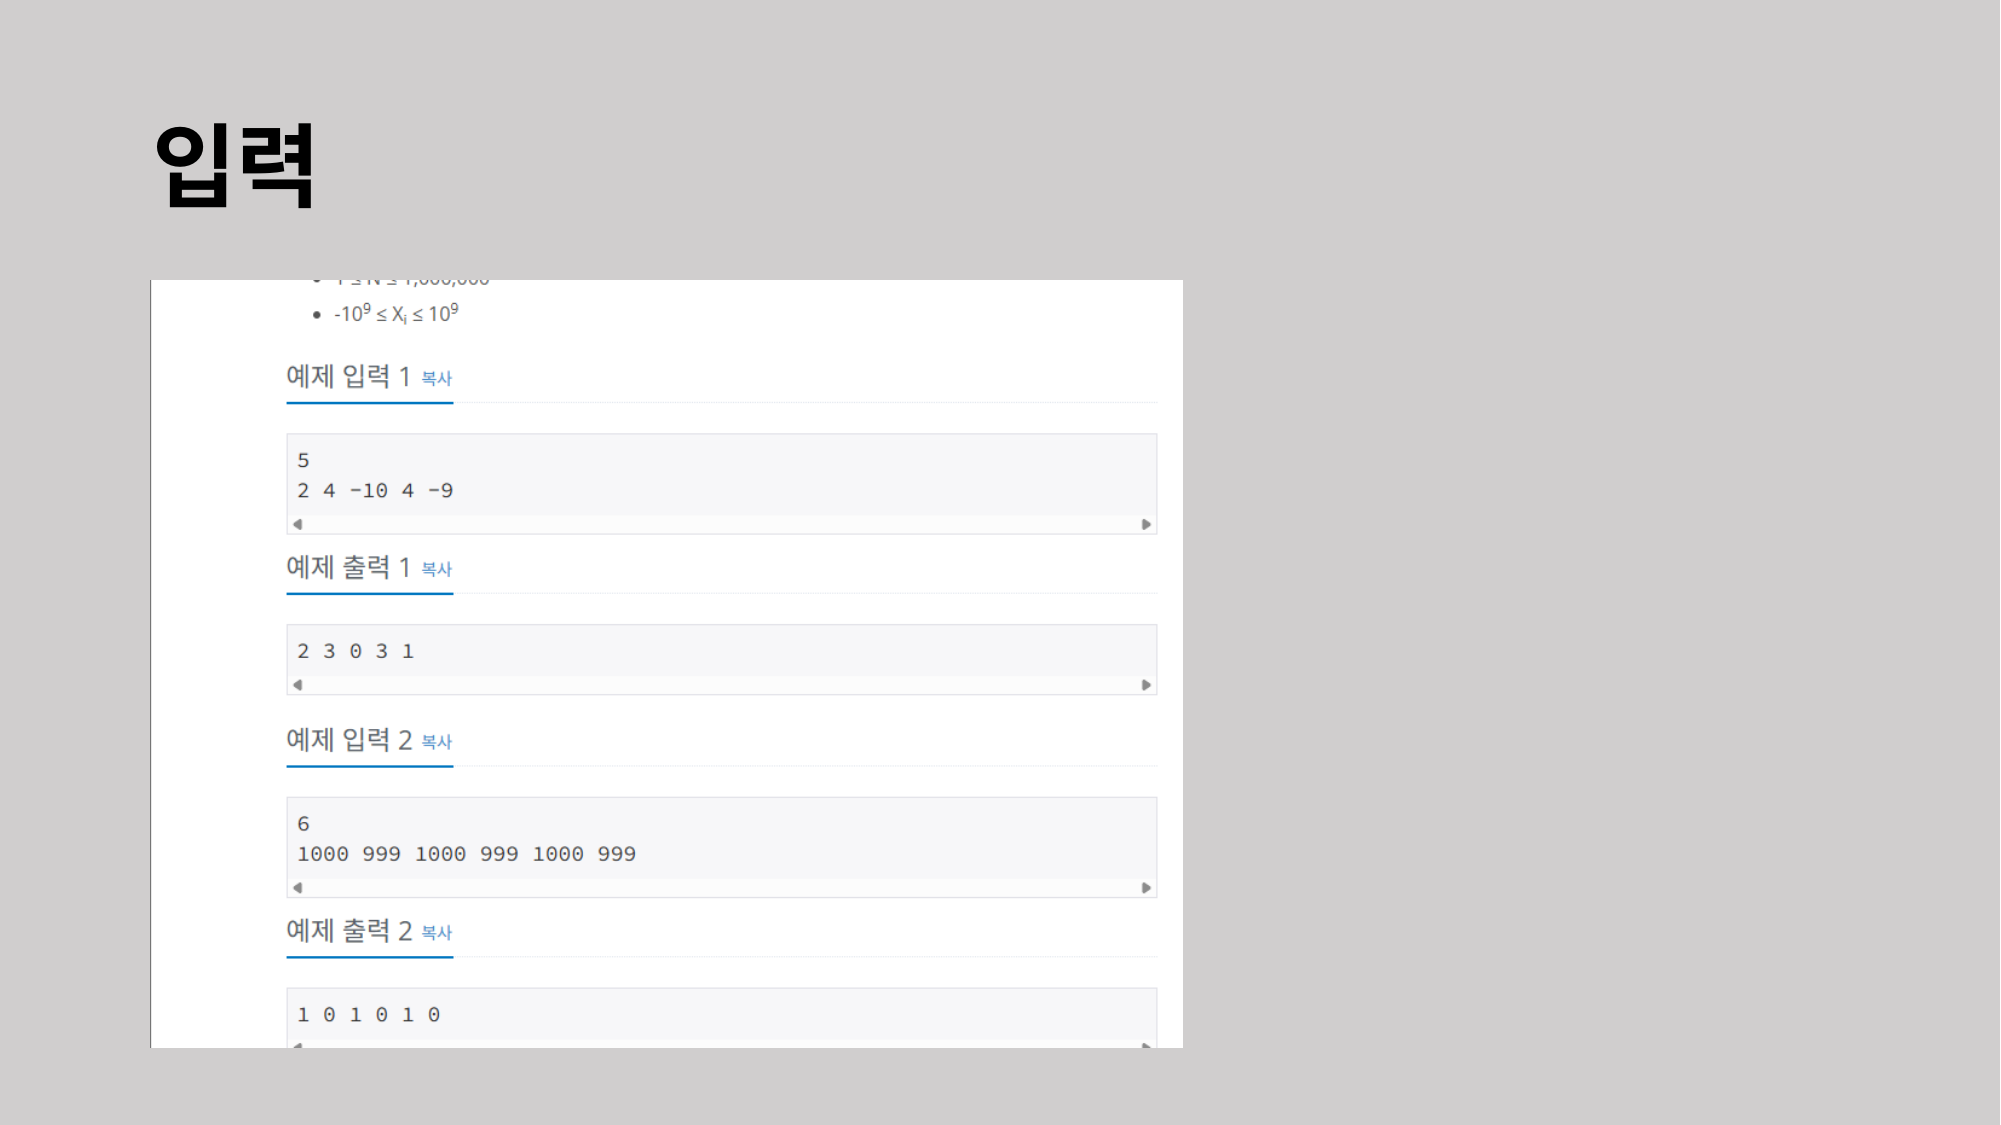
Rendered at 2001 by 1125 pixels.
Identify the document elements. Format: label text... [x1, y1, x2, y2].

title 입력 [137, 62, 1863, 280]
picture [150, 280, 1183, 1048]
